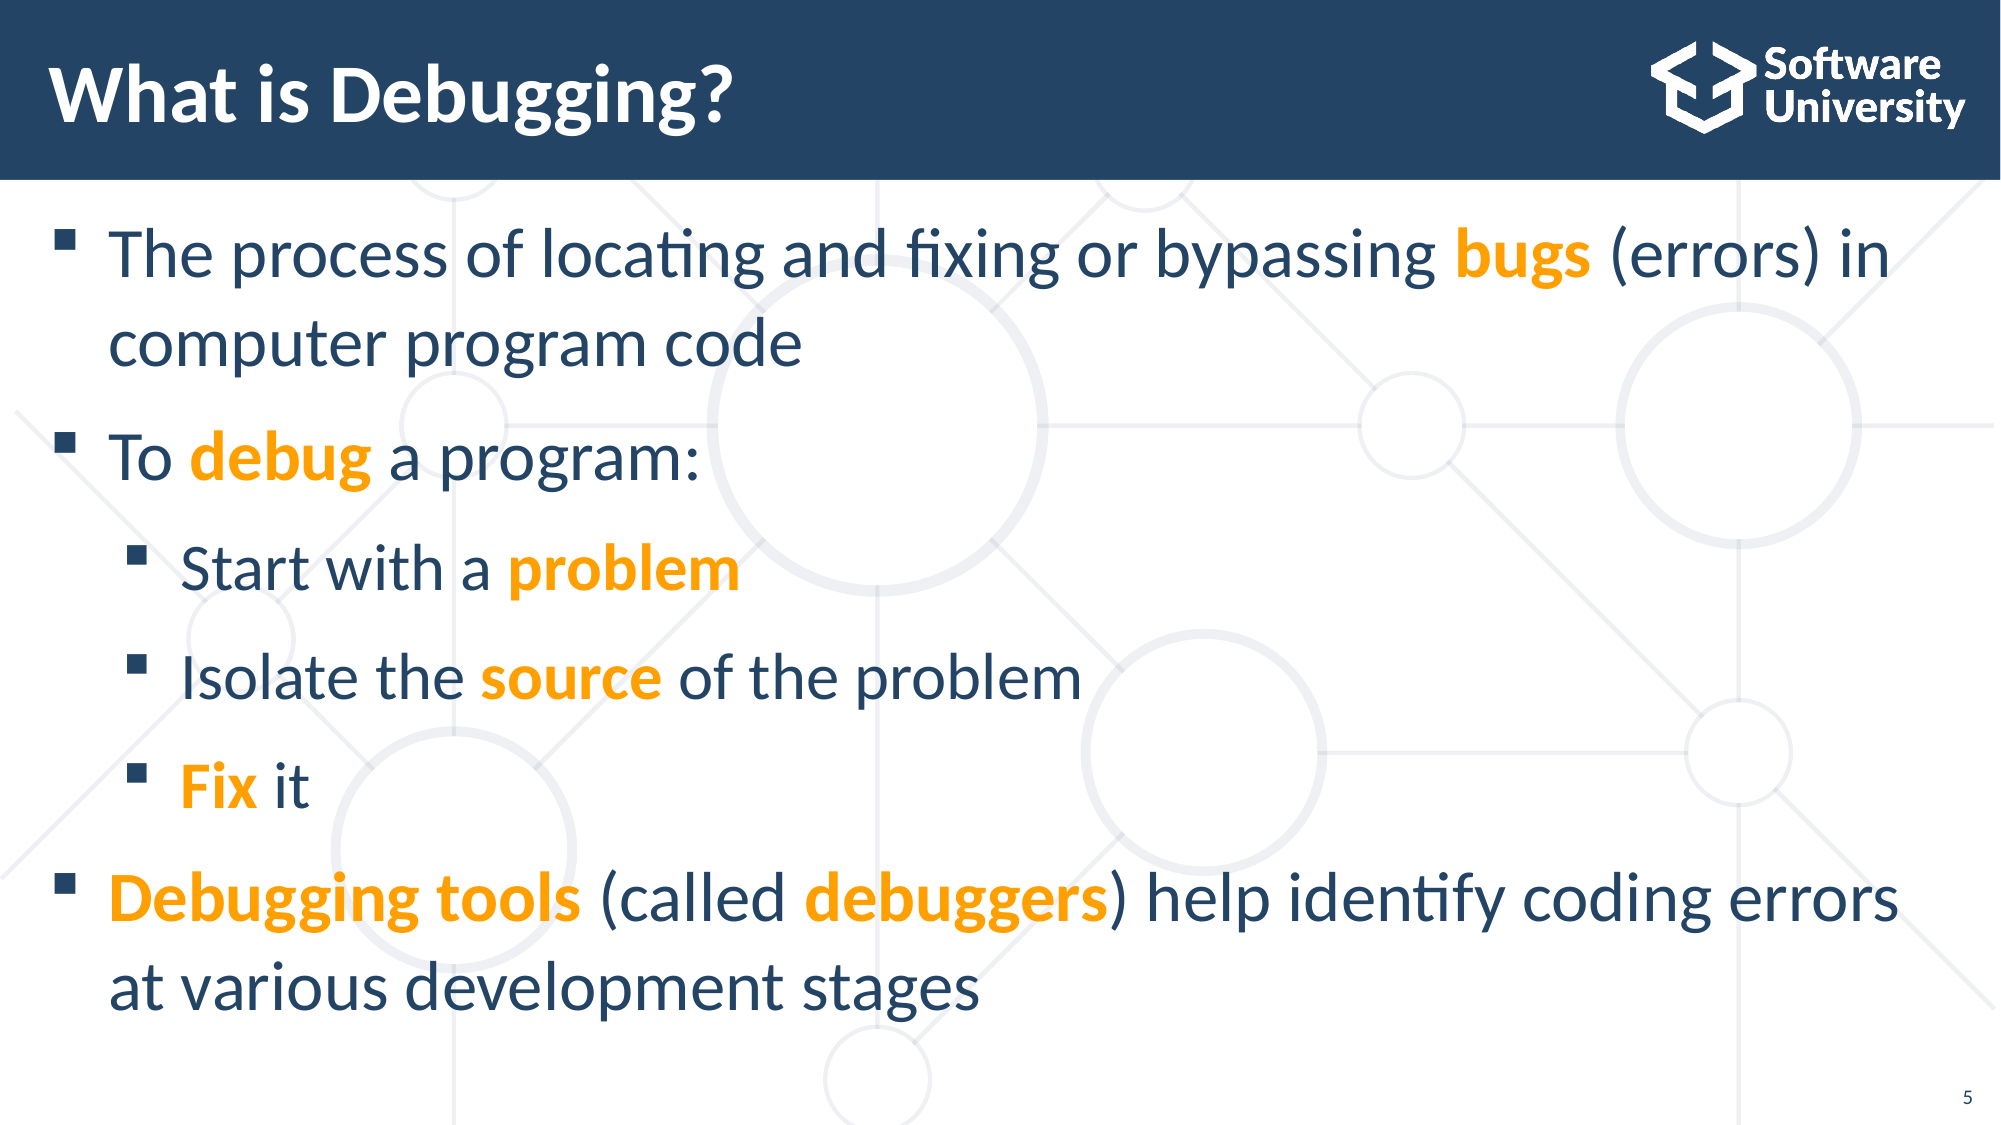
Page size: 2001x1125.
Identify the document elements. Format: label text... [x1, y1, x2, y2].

slide_number 5 [1927, 1067, 1989, 1117]
list The process of locating and fixing or bypassing bugs (errors) in computer program code To debug a program: Start with a problem Isolate the source of the problem Fix it Debugging tools (called debuggers) help identify coding errors at various development stages [31, 196, 1970, 1104]
picture [1651, 41, 1966, 134]
title What is Debugging? [31, 16, 1625, 162]
